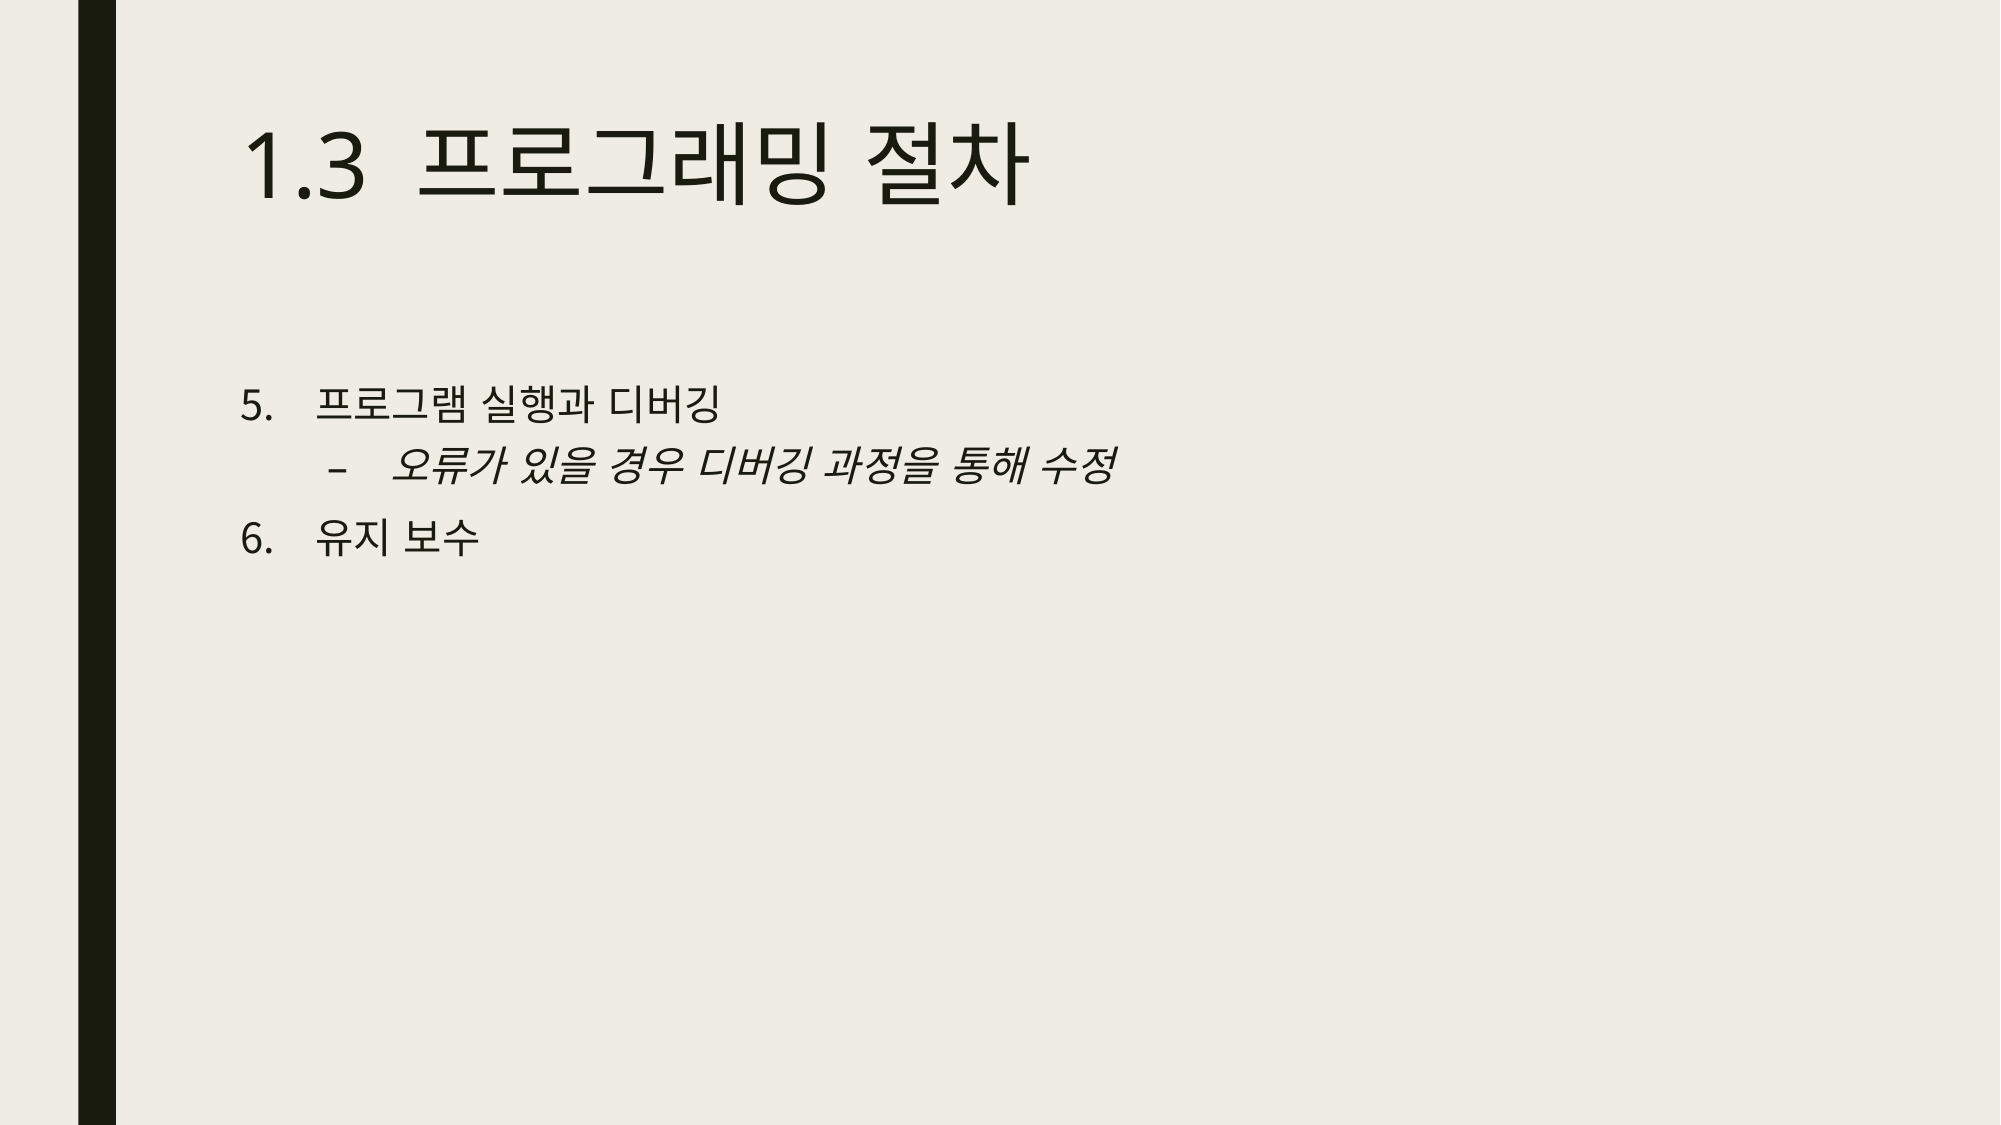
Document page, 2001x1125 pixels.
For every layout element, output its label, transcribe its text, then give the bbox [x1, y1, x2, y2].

title 1.3 프로그래밍 절차 [225, 112, 1800, 357]
list 프로그램 실행과 디버깅 오류가 있을 경우 디버깅 과정을 통해 수정 유지 보수 [225, 375, 1800, 963]
